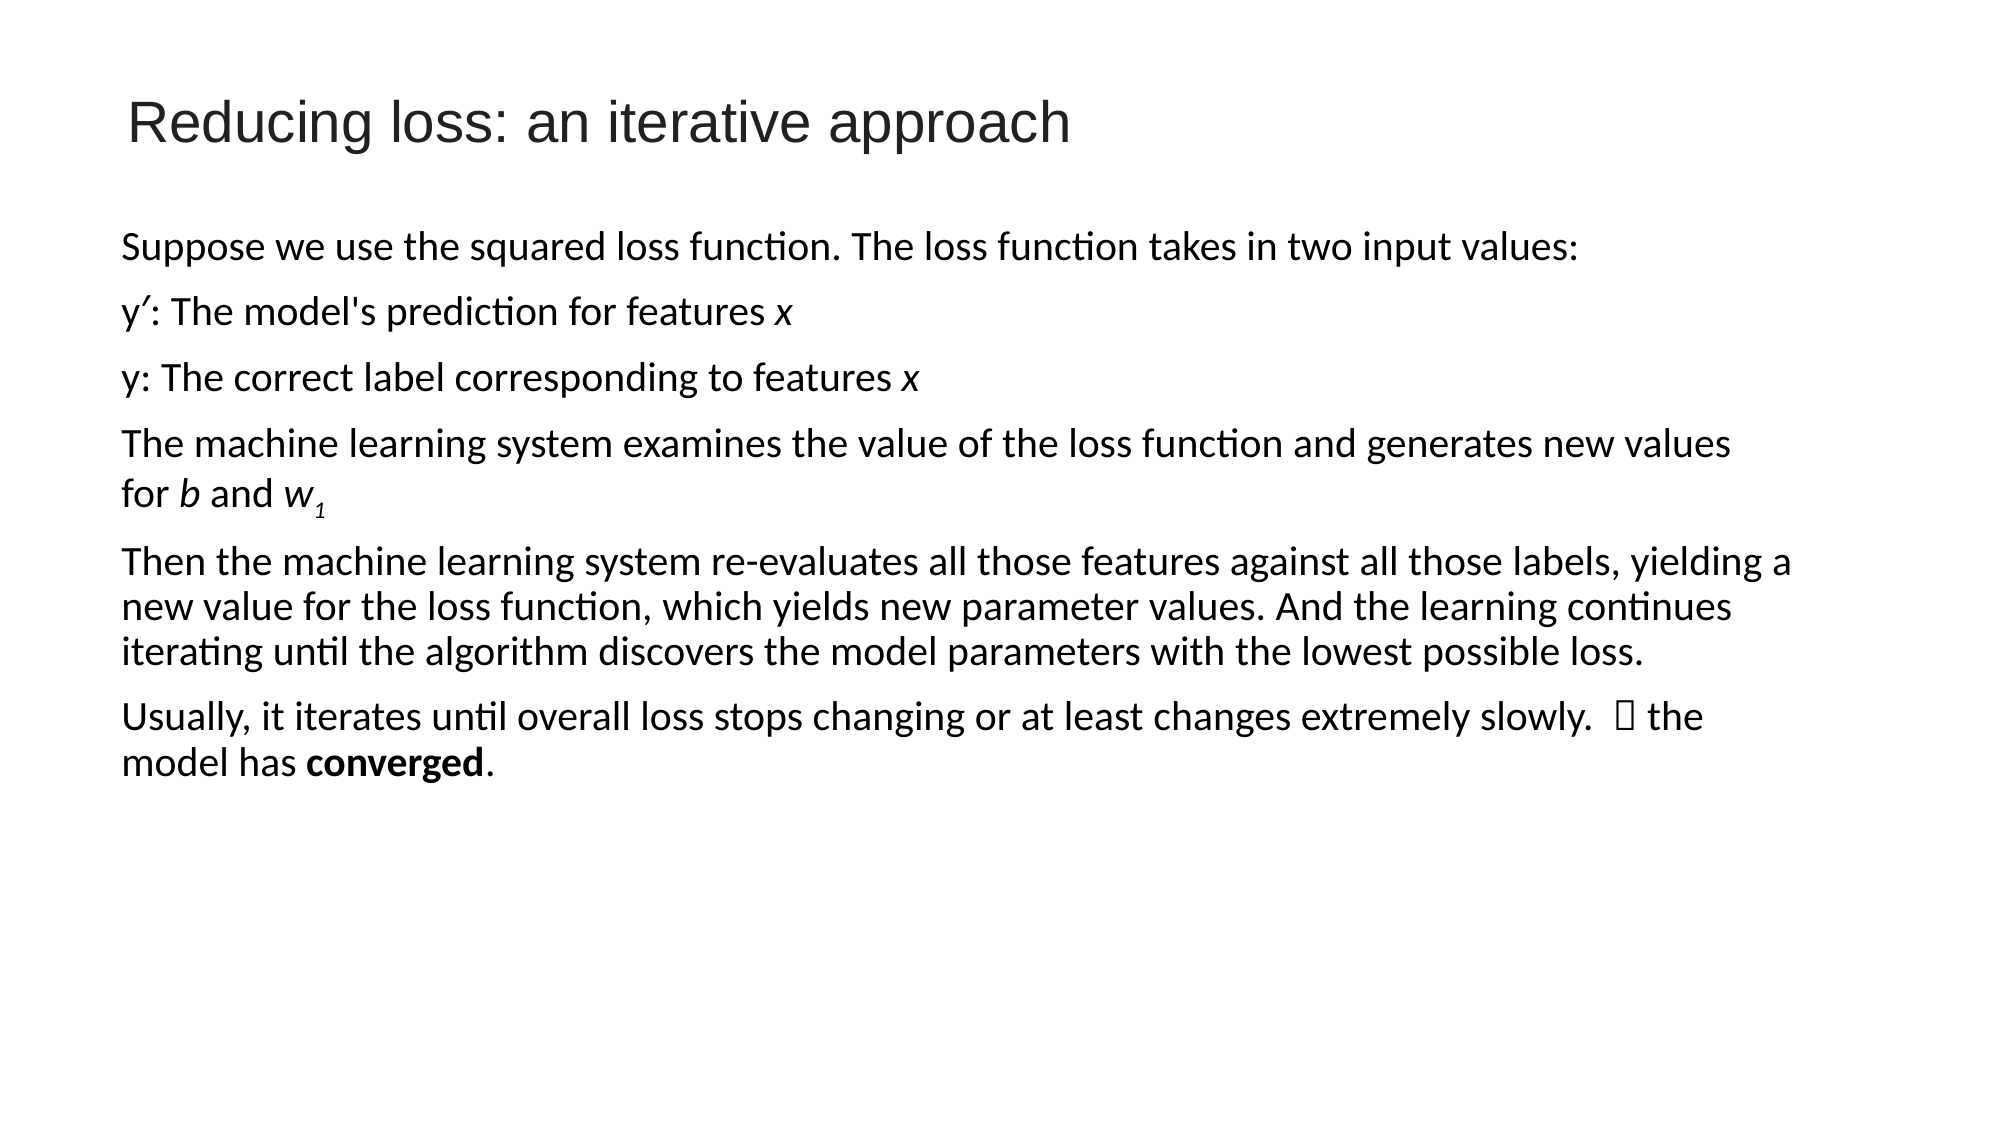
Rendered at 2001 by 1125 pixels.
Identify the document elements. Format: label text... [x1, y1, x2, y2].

text_box Reducing loss: an iterative approach [112, 76, 1088, 162]
list Suppose we use the squared loss function. The loss function takes in two input values: y′: The model's prediction for features x y: The correct label corresponding to features x The machine learning system examines the value of the loss function and generates new values for b and w1 Then the machine learning system re-evaluates all those features against all those labels, yielding a new value for the loss function, which yields new parameter values. And the learning continues iterating until the algorithm discovers the model parameters with the lowest possible loss. Usually, it iterates until overall loss stops changing or at least changes extremely slowly.  the model has converged. [106, 216, 1832, 931]
